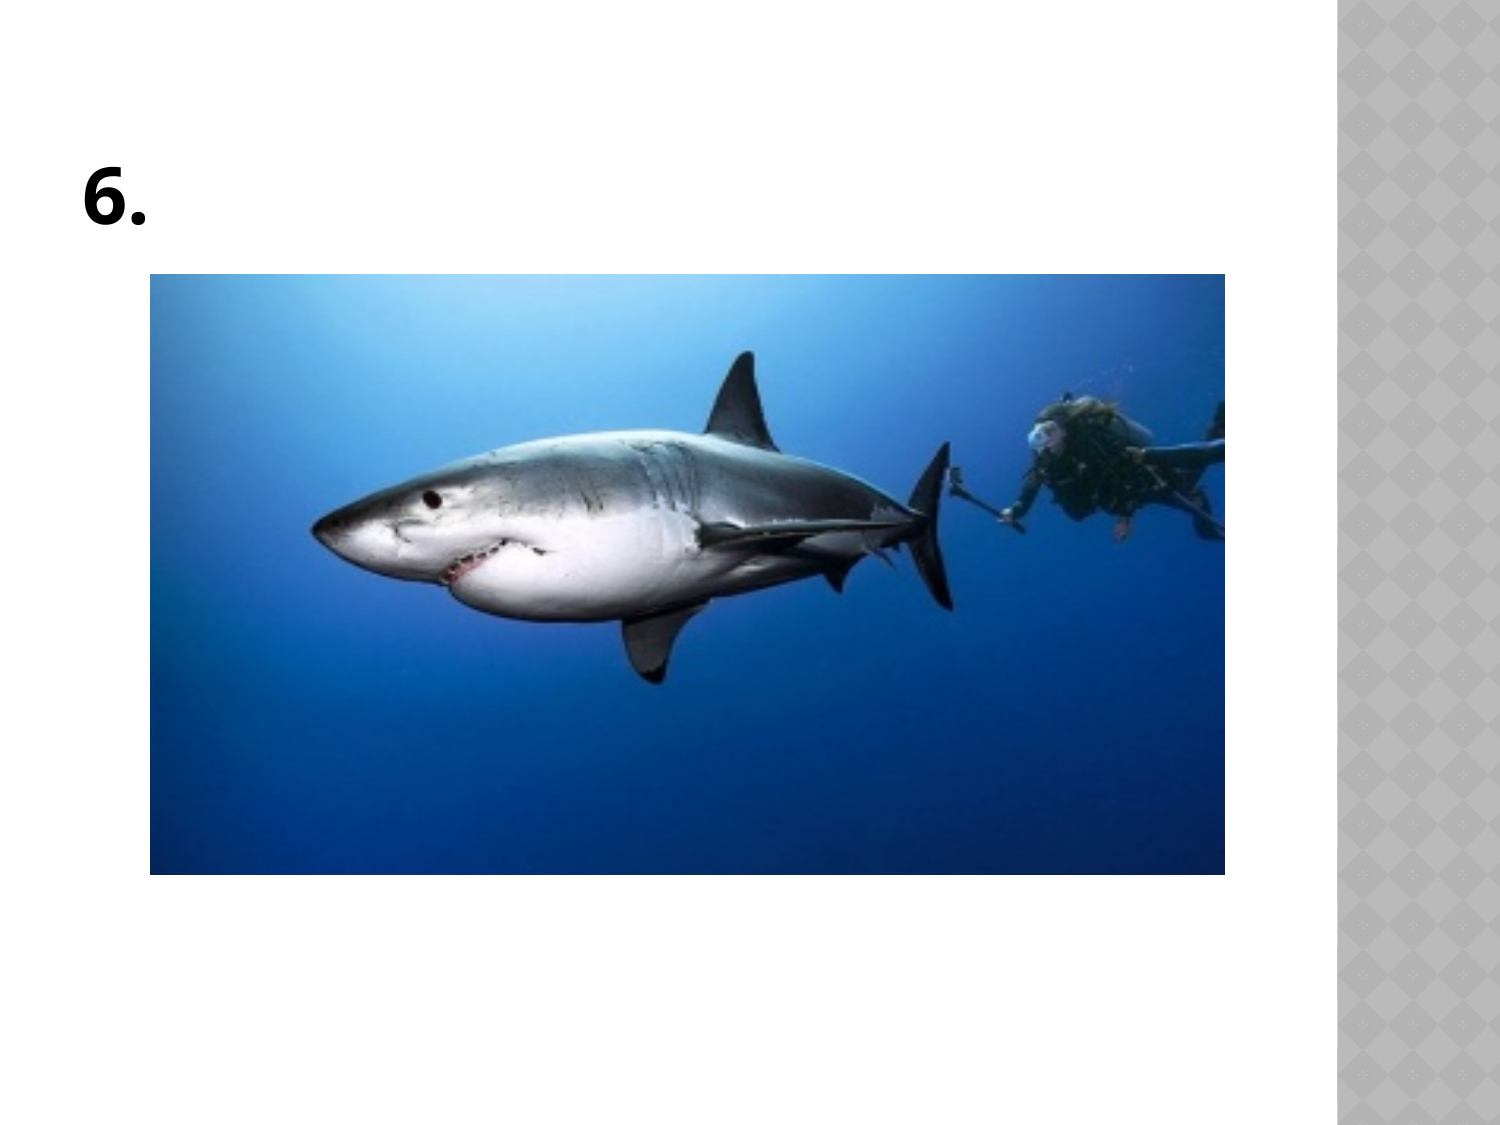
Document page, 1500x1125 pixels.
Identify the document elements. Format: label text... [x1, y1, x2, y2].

picture [149, 274, 1226, 876]
title 6. [75, 52, 1263, 240]
